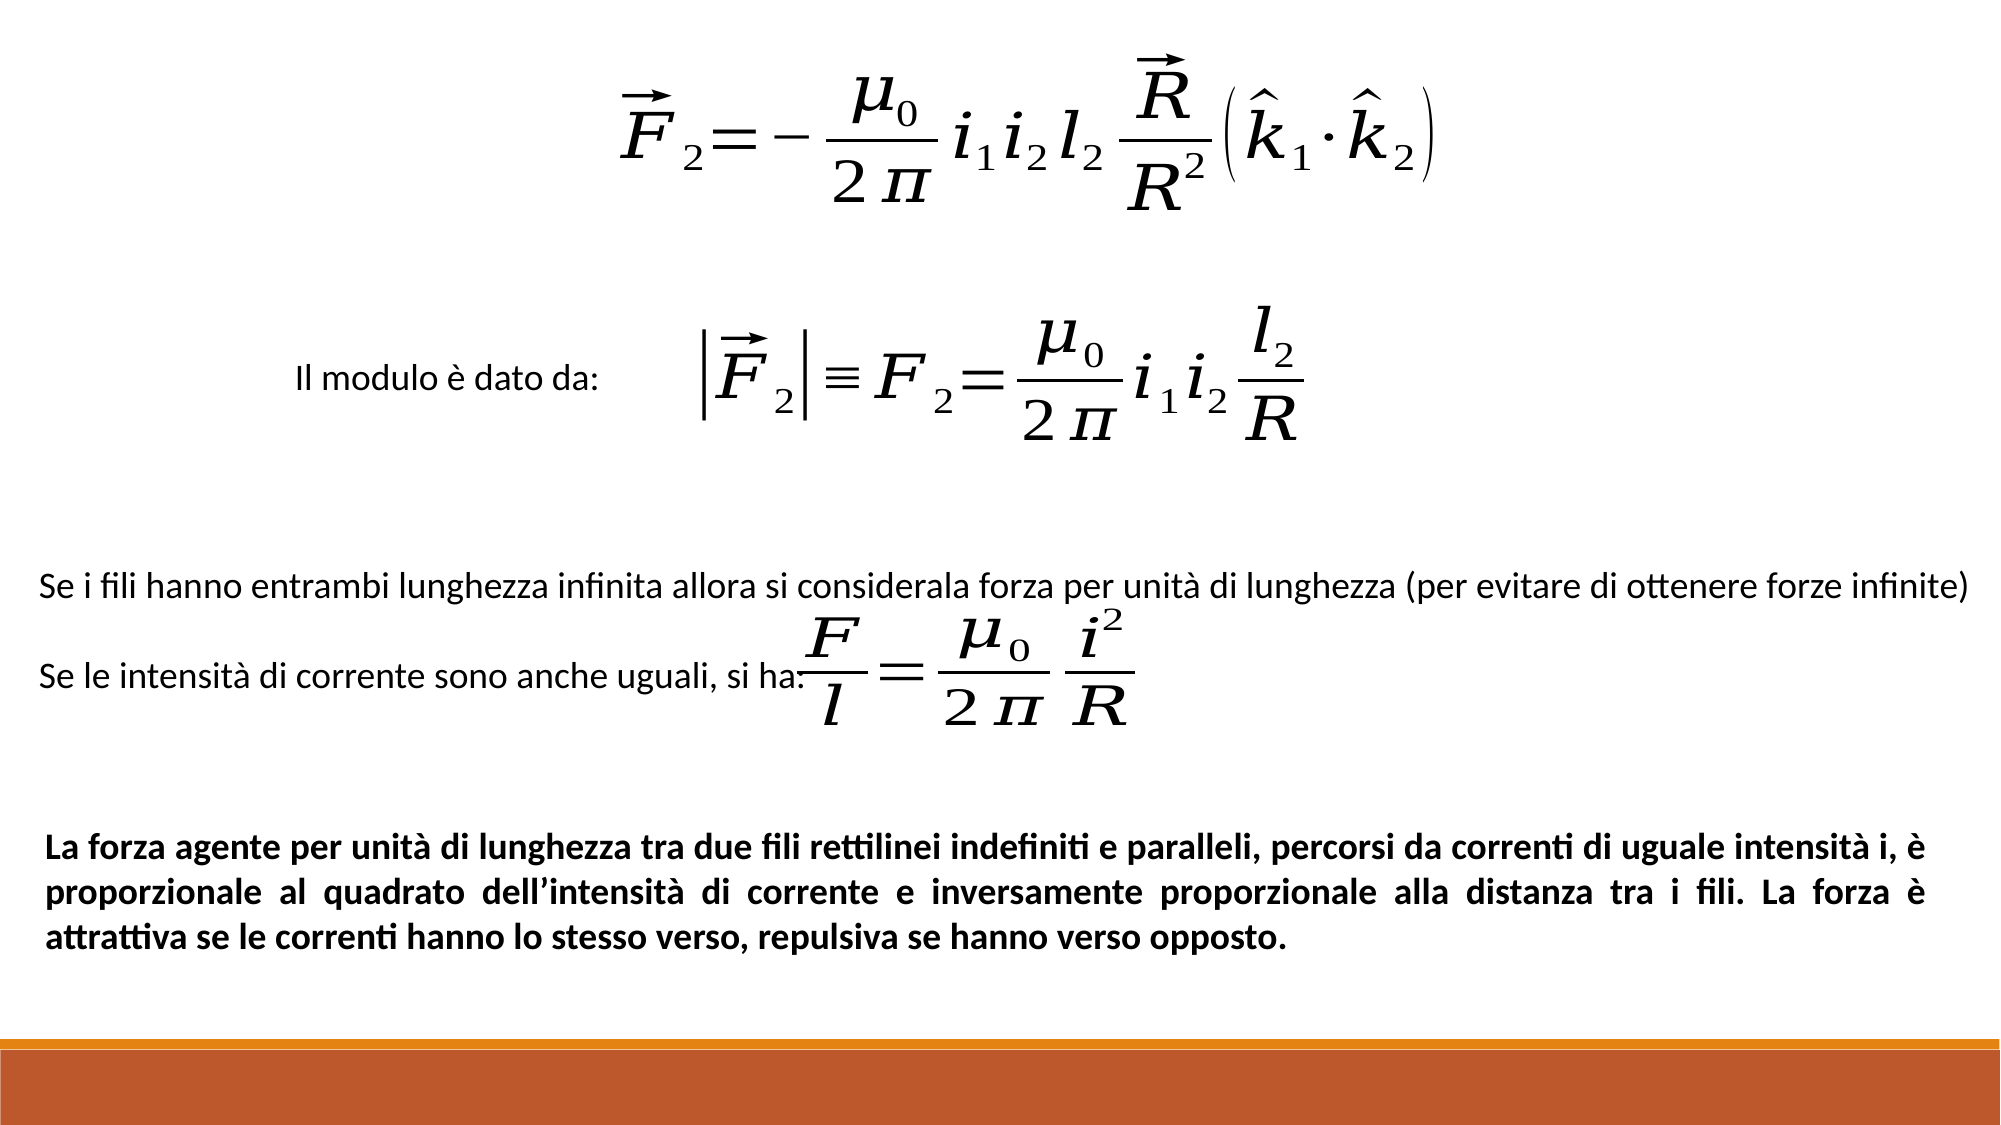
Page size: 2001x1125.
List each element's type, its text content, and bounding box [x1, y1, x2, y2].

text_box La forza agente per unità di lunghezza tra due fili rettilinei indefiniti e paralleli, percorsi da correnti di uguale intensità i, è proporzionale al quadrato dell’intensità di corrente e inversamente proporzionale alla distanza tra i fili. La forza è attrattiva se le correnti hanno lo stesso verso, repulsiva se hanno verso opposto. [30, 814, 1944, 965]
text_box Se i fili hanno entrambi lunghezza infinita allora si considerala forza per unità di lunghezza (per evitare di ottenere forze infinite) Se le intensità di corrente sono anche uguali, si ha: [24, 553, 1987, 704]
text_box Il modulo è dato da: [280, 345, 616, 405]
